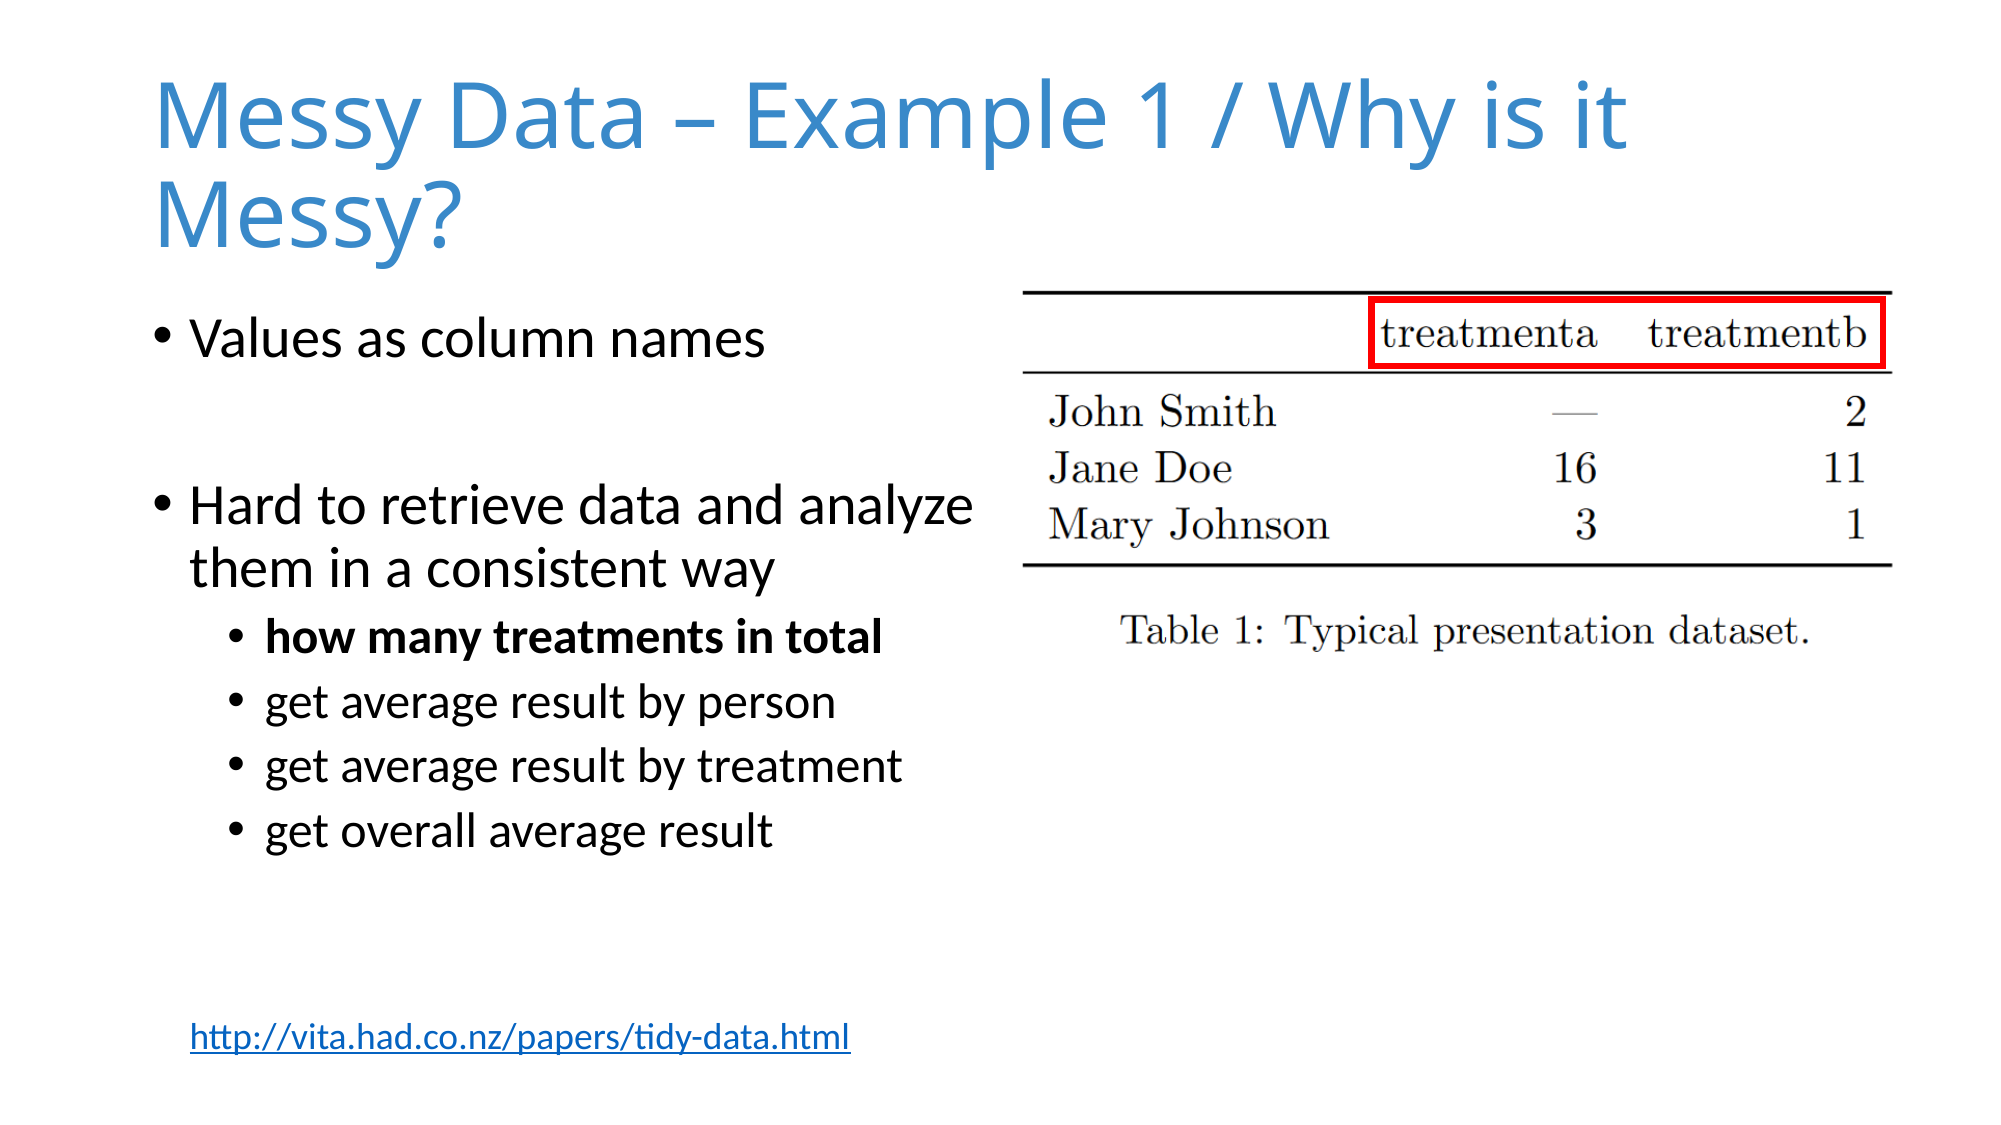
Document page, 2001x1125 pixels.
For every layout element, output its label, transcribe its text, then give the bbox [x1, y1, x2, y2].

picture [1002, 269, 1926, 681]
text_box http://vita.had.co.nz/papers/tidy-data.html [174, 1004, 1210, 1065]
title Messy Data – Example 1 / Why is it Messy? [137, 59, 1863, 278]
list Values as column names Hard to retrieve data and analyze them in a consistent way how many treatments in total get average result by person get average result by treatment get overall average result [137, 299, 1077, 1014]
